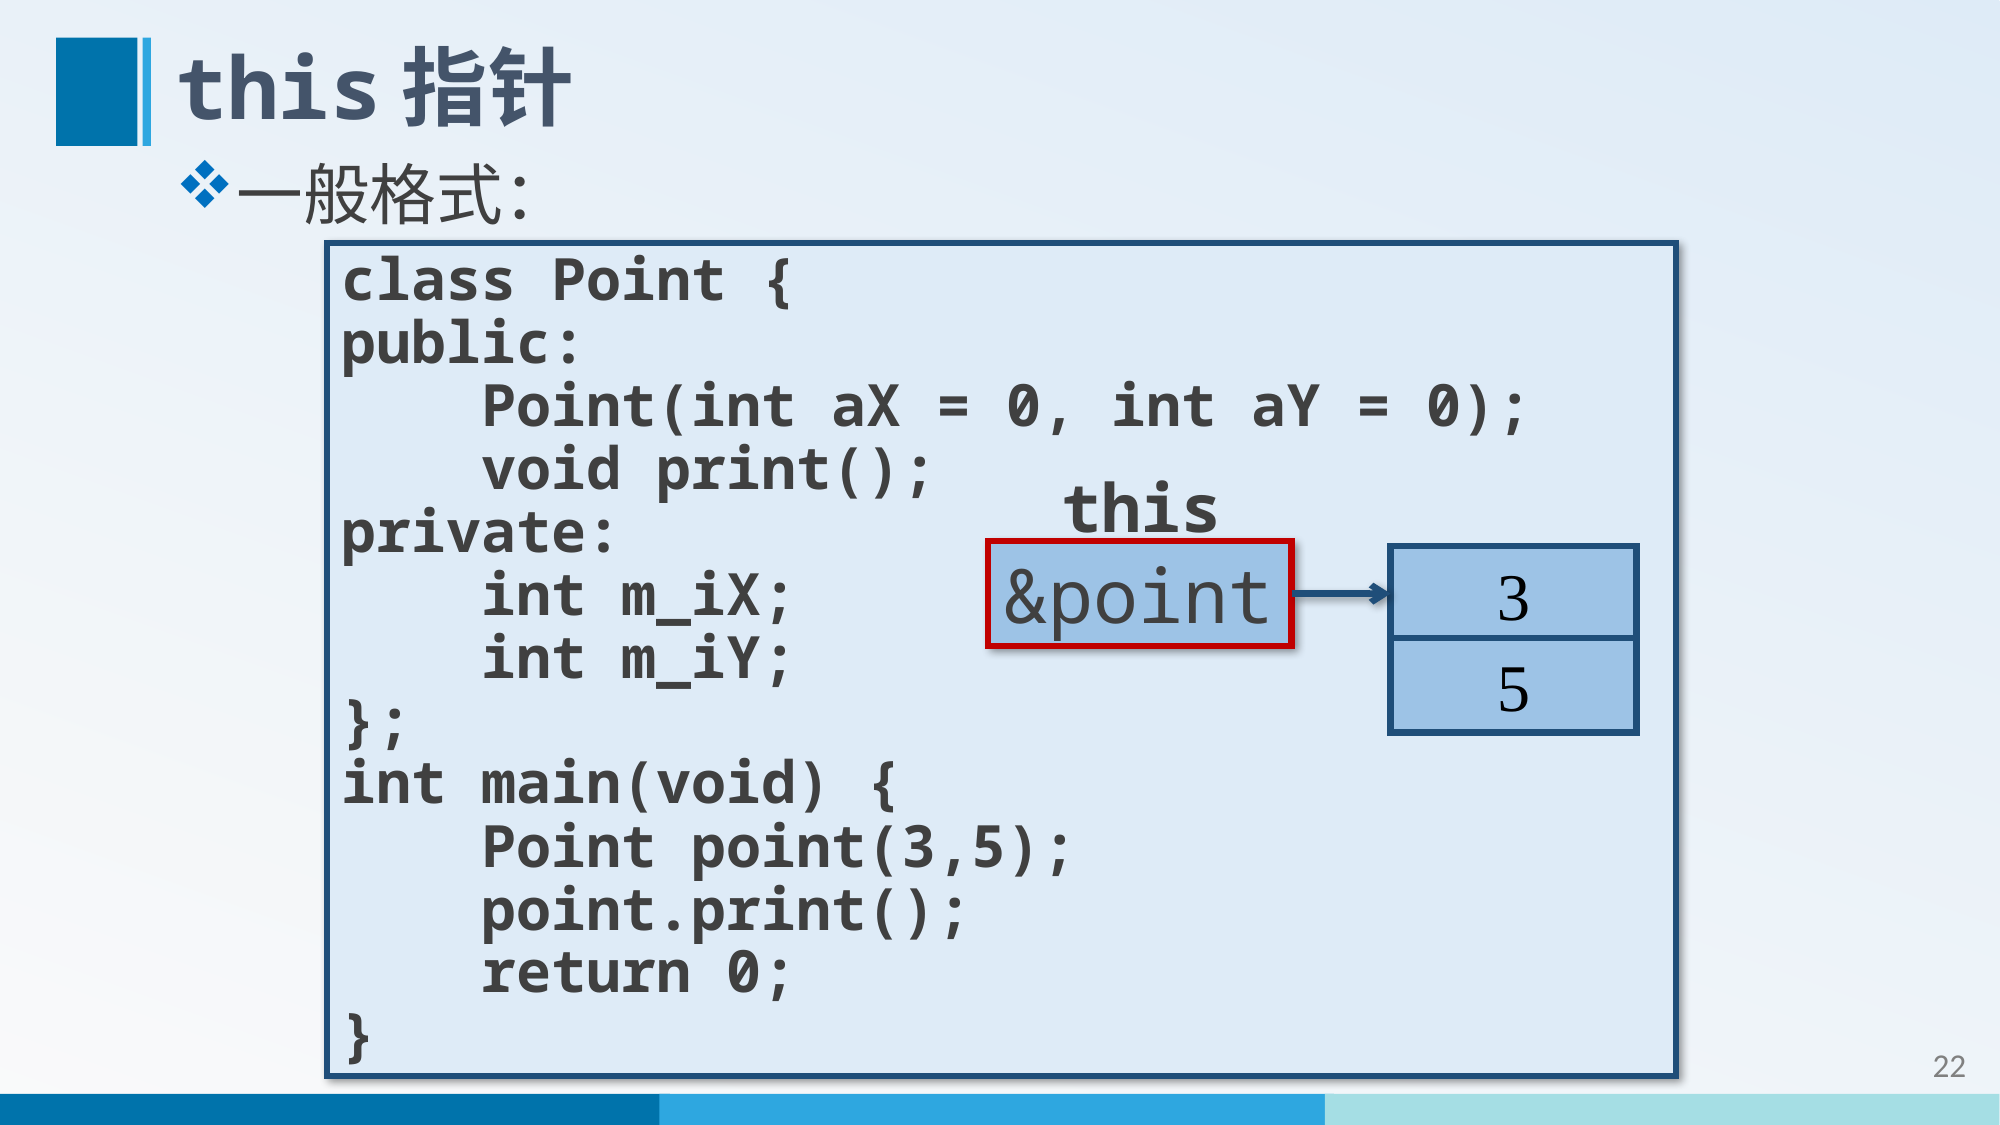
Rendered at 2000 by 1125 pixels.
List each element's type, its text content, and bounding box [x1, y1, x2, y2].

list 一般格式： [160, 144, 1885, 252]
text_box 5 [1390, 637, 1637, 733]
text_box this [1046, 458, 1240, 554]
title this指针 [160, 37, 1791, 144]
text_box &point [988, 541, 1292, 646]
text_box class Point { public: Point(int aX = 0, int aY = 0); void print(); private: int m_iX; int m_iY; }; int main(void) { Point point(3,5); point.print(); return 0; } [326, 242, 1677, 1077]
text_box 3 [1390, 546, 1637, 637]
